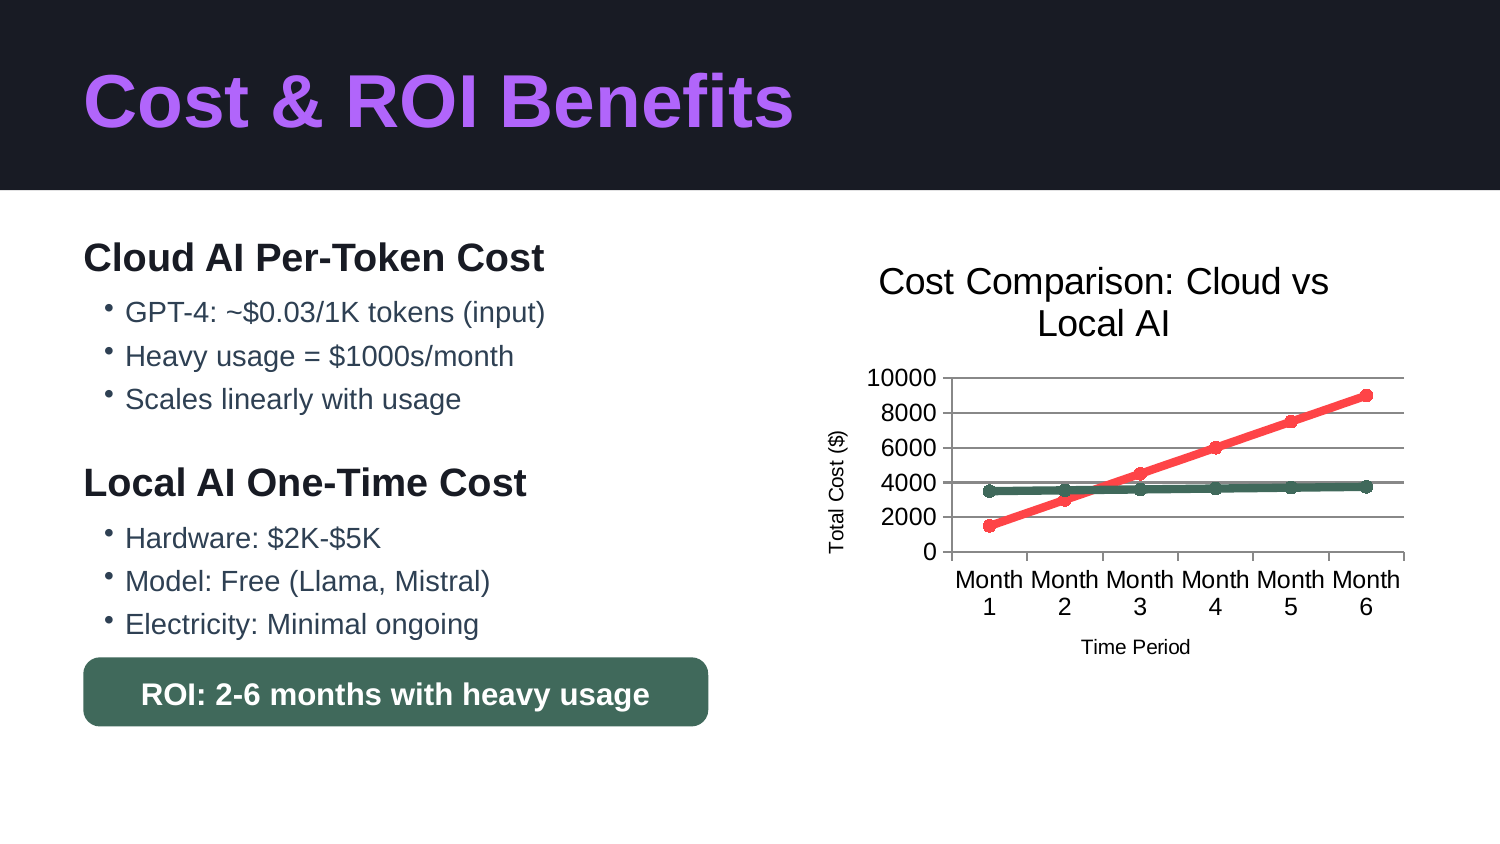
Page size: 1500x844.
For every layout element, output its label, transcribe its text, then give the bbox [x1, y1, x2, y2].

text_box [0, 0, 1500, 191]
text_box Local AI One-Time Cost [83, 457, 721, 503]
text_box [83, 657, 709, 727]
text_box Hardware: $2K-$5K Model: Free (Llama, Mistral) Electricity: Minimal ongoing [83, 518, 709, 641]
text_box ROI: 2-6 months with heavy usage [94, 673, 698, 710]
chart [791, 231, 1417, 691]
text_box Cost & ROI Benefits [83, 52, 1444, 138]
text_box GPT-4: ~$0.03/1K tokens (input) Heavy usage = $1000s/month Scales linearly with usage [83, 293, 709, 416]
text_box Cloud AI Per-Token Cost [83, 231, 721, 277]
